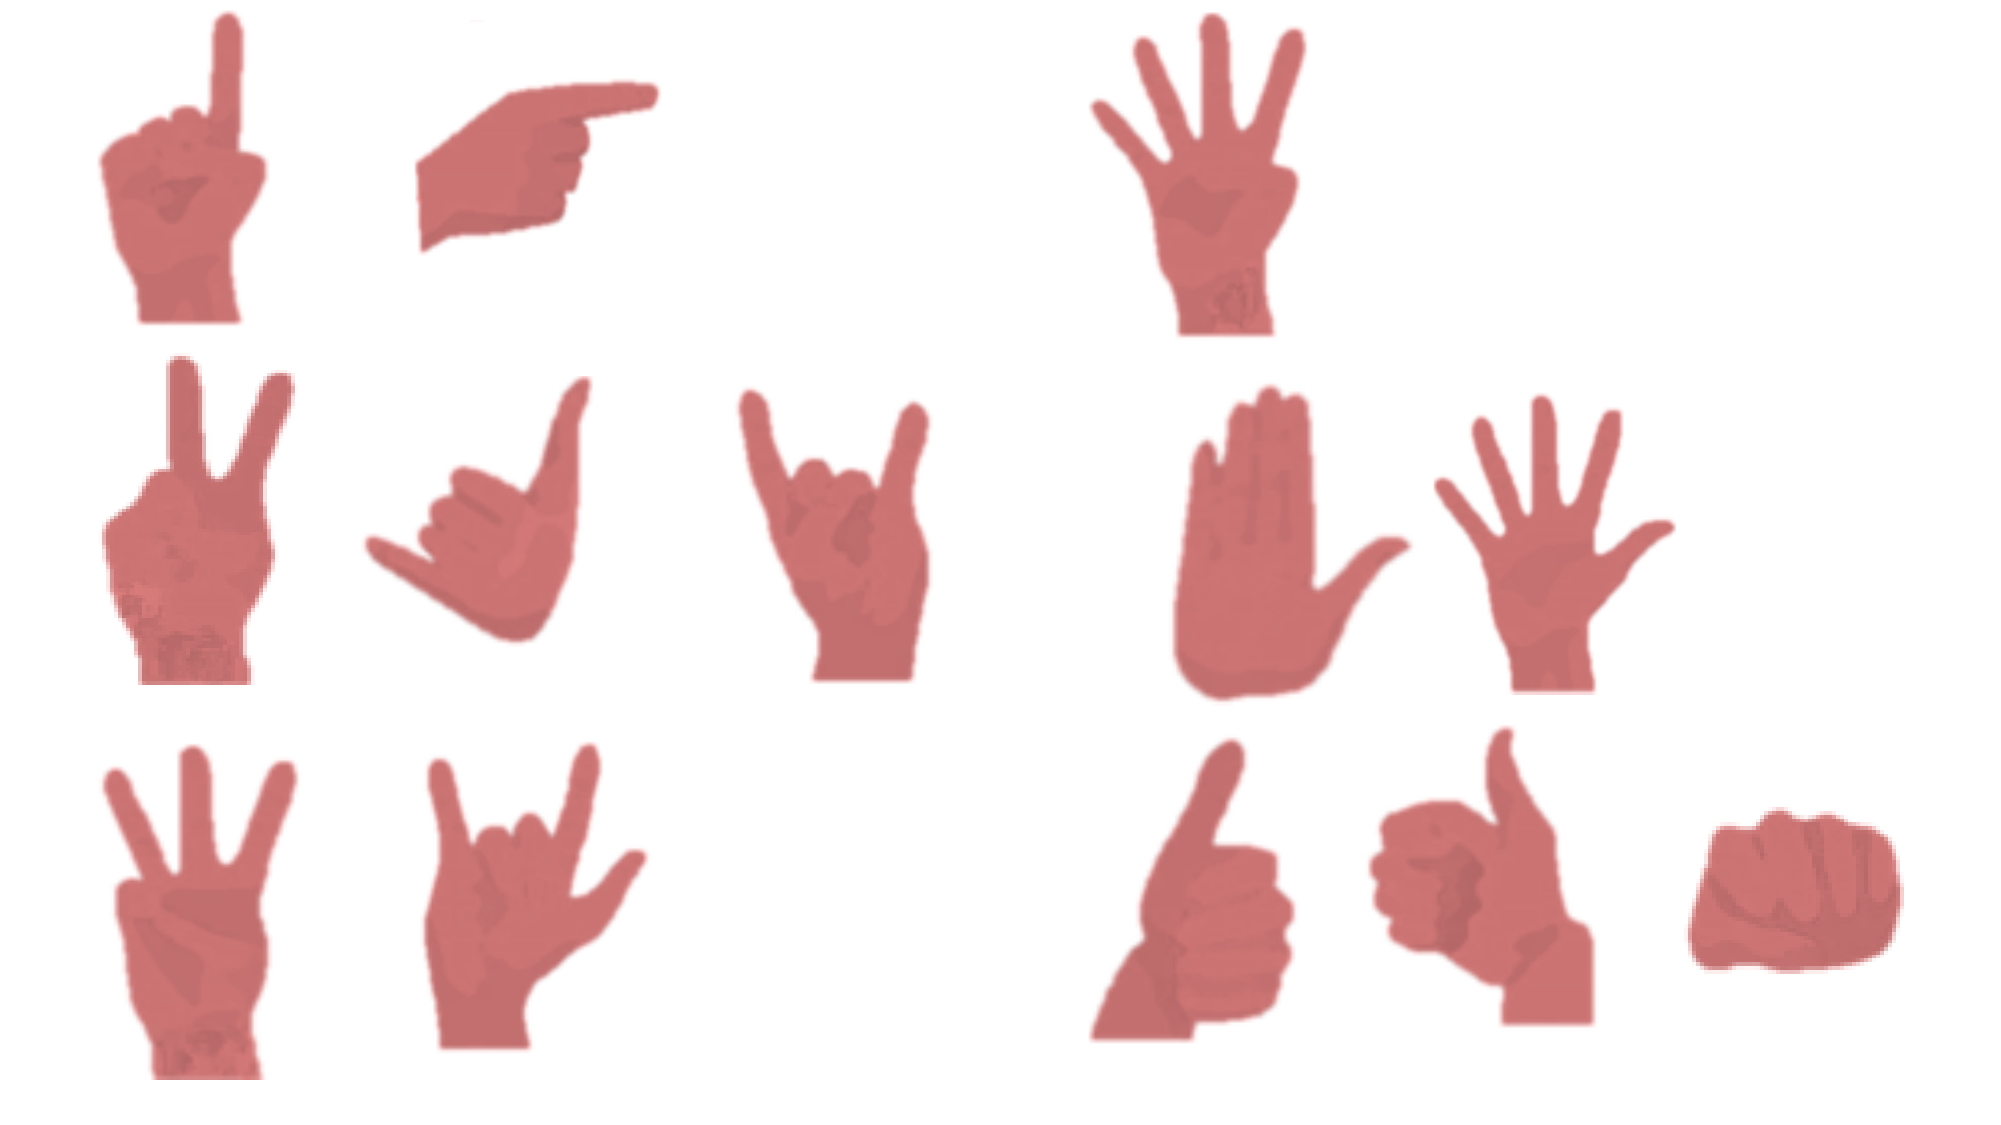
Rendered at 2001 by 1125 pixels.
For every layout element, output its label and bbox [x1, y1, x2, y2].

picture [89, 9, 305, 335]
picture [1163, 376, 1417, 706]
picture [727, 370, 971, 693]
picture [414, 20, 664, 351]
picture [414, 737, 658, 1060]
picture [1433, 372, 1677, 695]
picture [1088, 726, 1317, 1047]
picture [360, 376, 607, 690]
picture [1676, 751, 1925, 1080]
picture [1088, 12, 1337, 347]
picture [90, 347, 332, 685]
picture [90, 743, 336, 1080]
picture [1360, 716, 1609, 1038]
